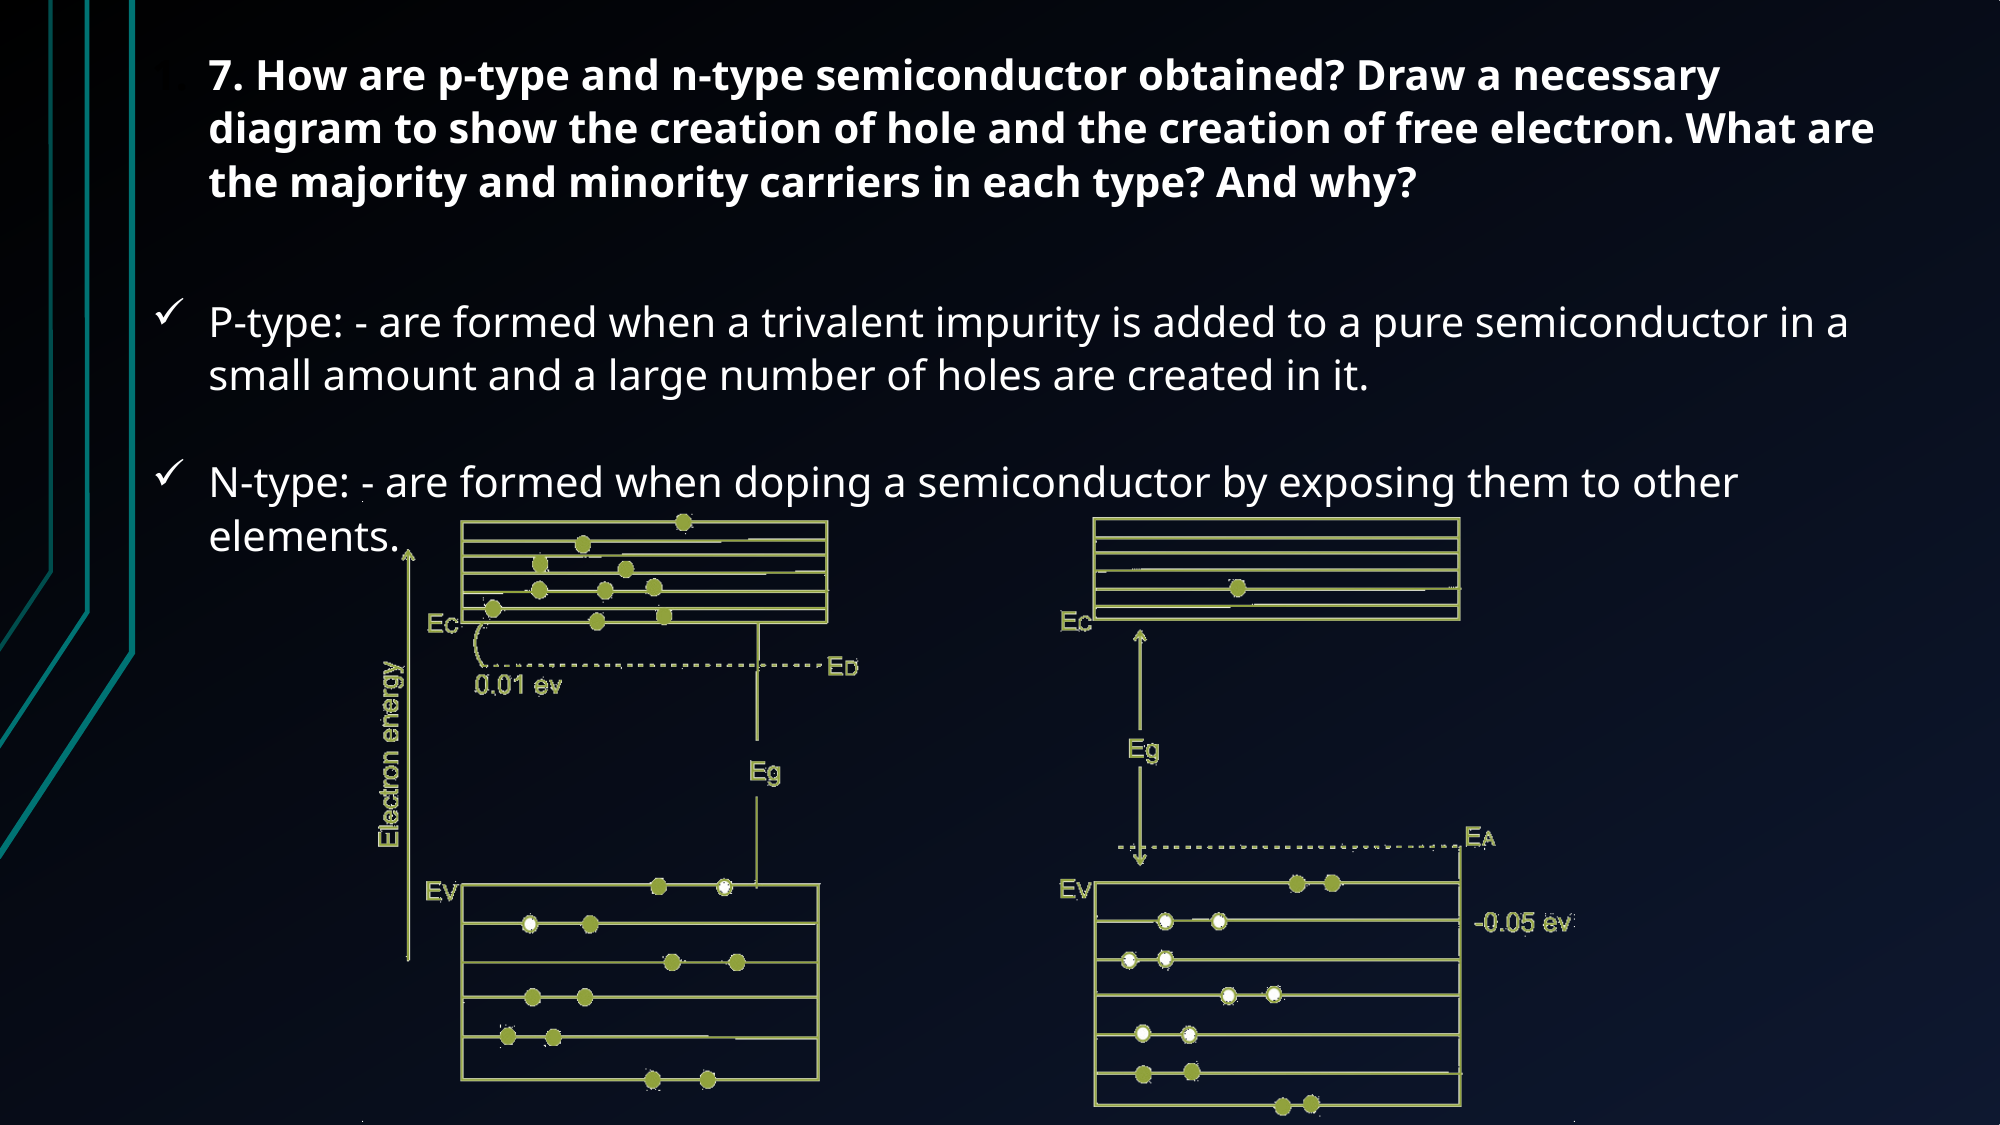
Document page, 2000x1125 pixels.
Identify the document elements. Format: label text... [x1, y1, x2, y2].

text_box 7. How are p-type and n-type semiconductor obtained? Draw a necessary diagram to show the creation of hole and the creation of free electron. What are the majority and minority carriers in each type? And why? P-type: - are formed when a trivalent impurity is added to a pure semiconductor in a small amount and a large number of holes are created in it. N-type: - are formed when doping a semiconductor by exposing them to other elements. [137, 37, 1913, 621]
picture [361, 501, 1575, 1123]
